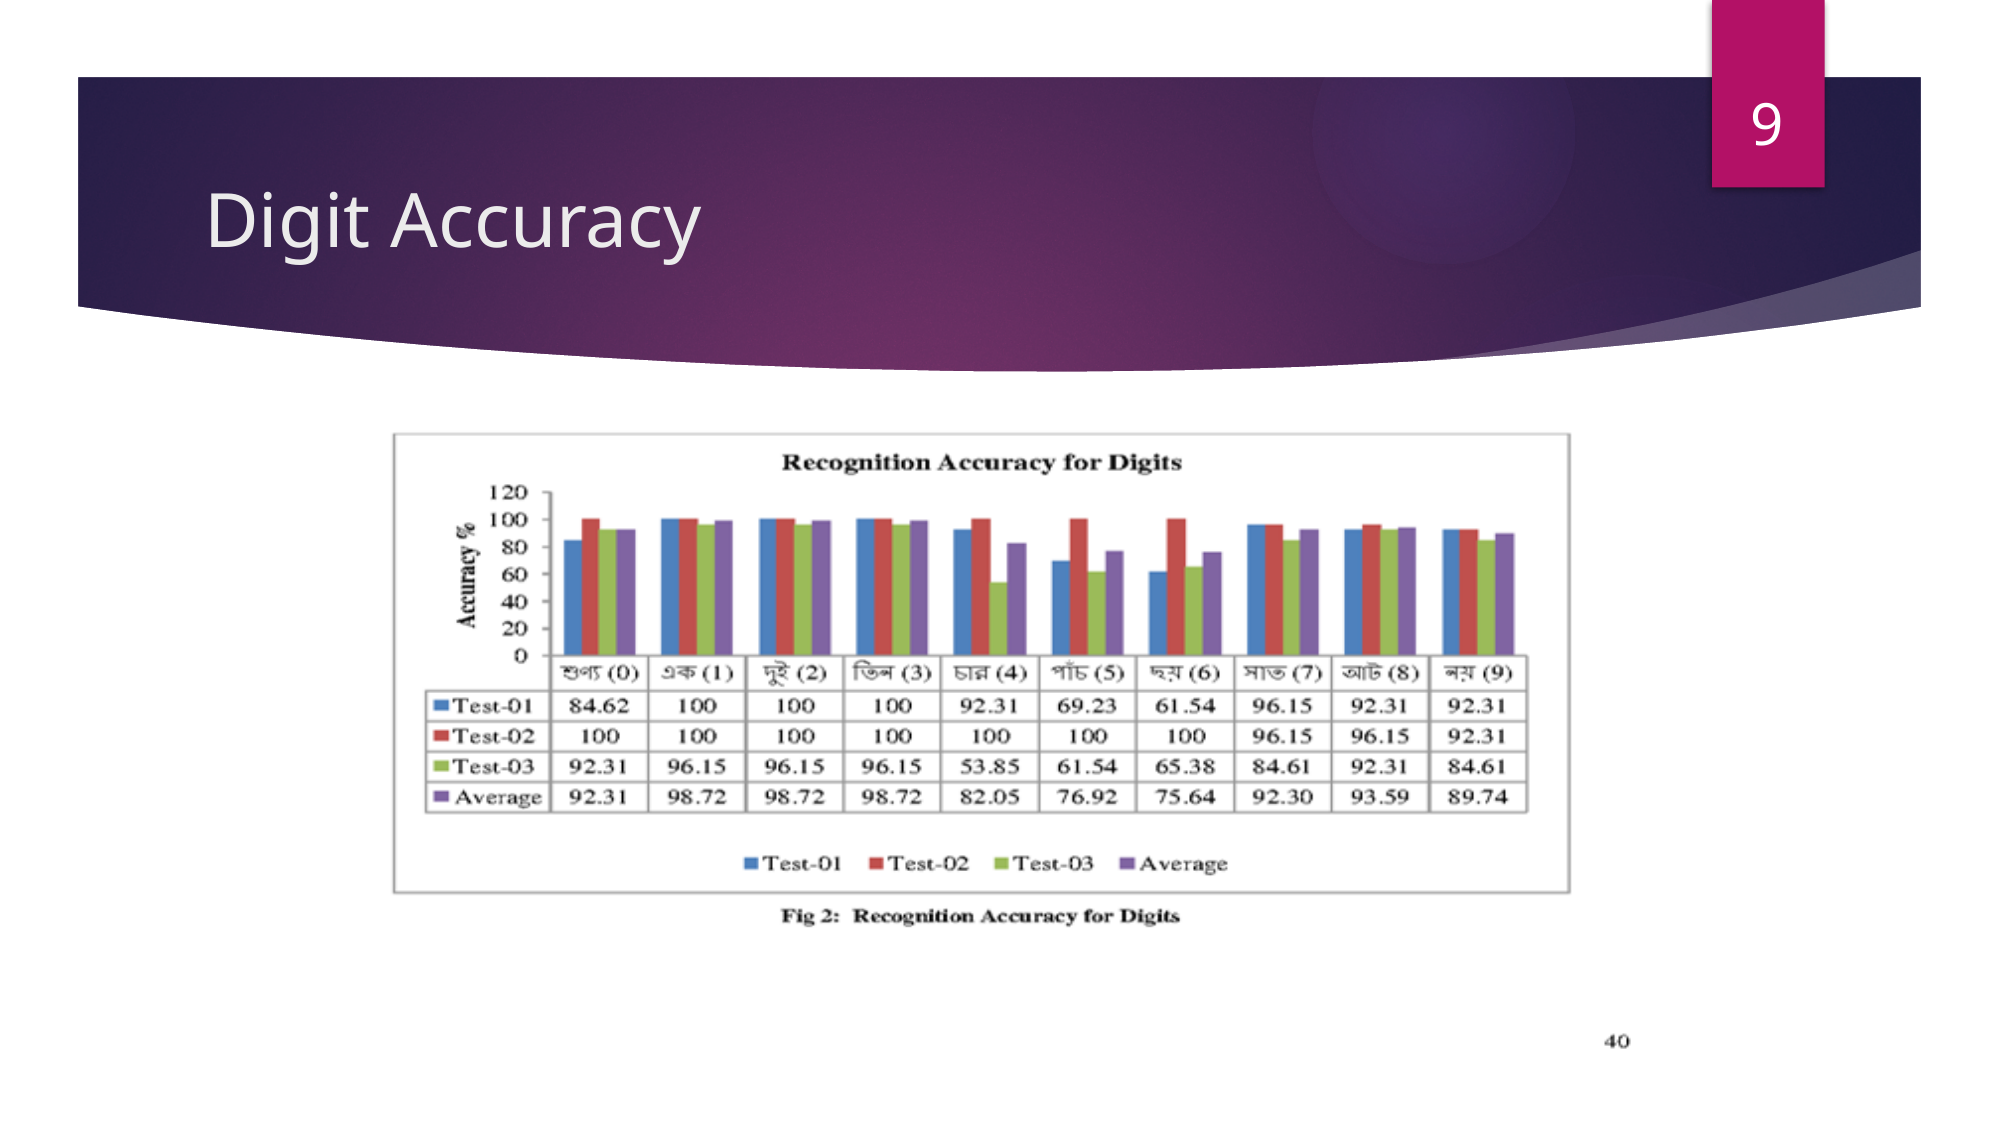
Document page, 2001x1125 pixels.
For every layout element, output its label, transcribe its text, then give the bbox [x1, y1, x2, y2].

slide_number 9 [1698, 48, 1836, 175]
title Digit Accuracy [189, 159, 1627, 276]
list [189, 407, 1775, 1125]
